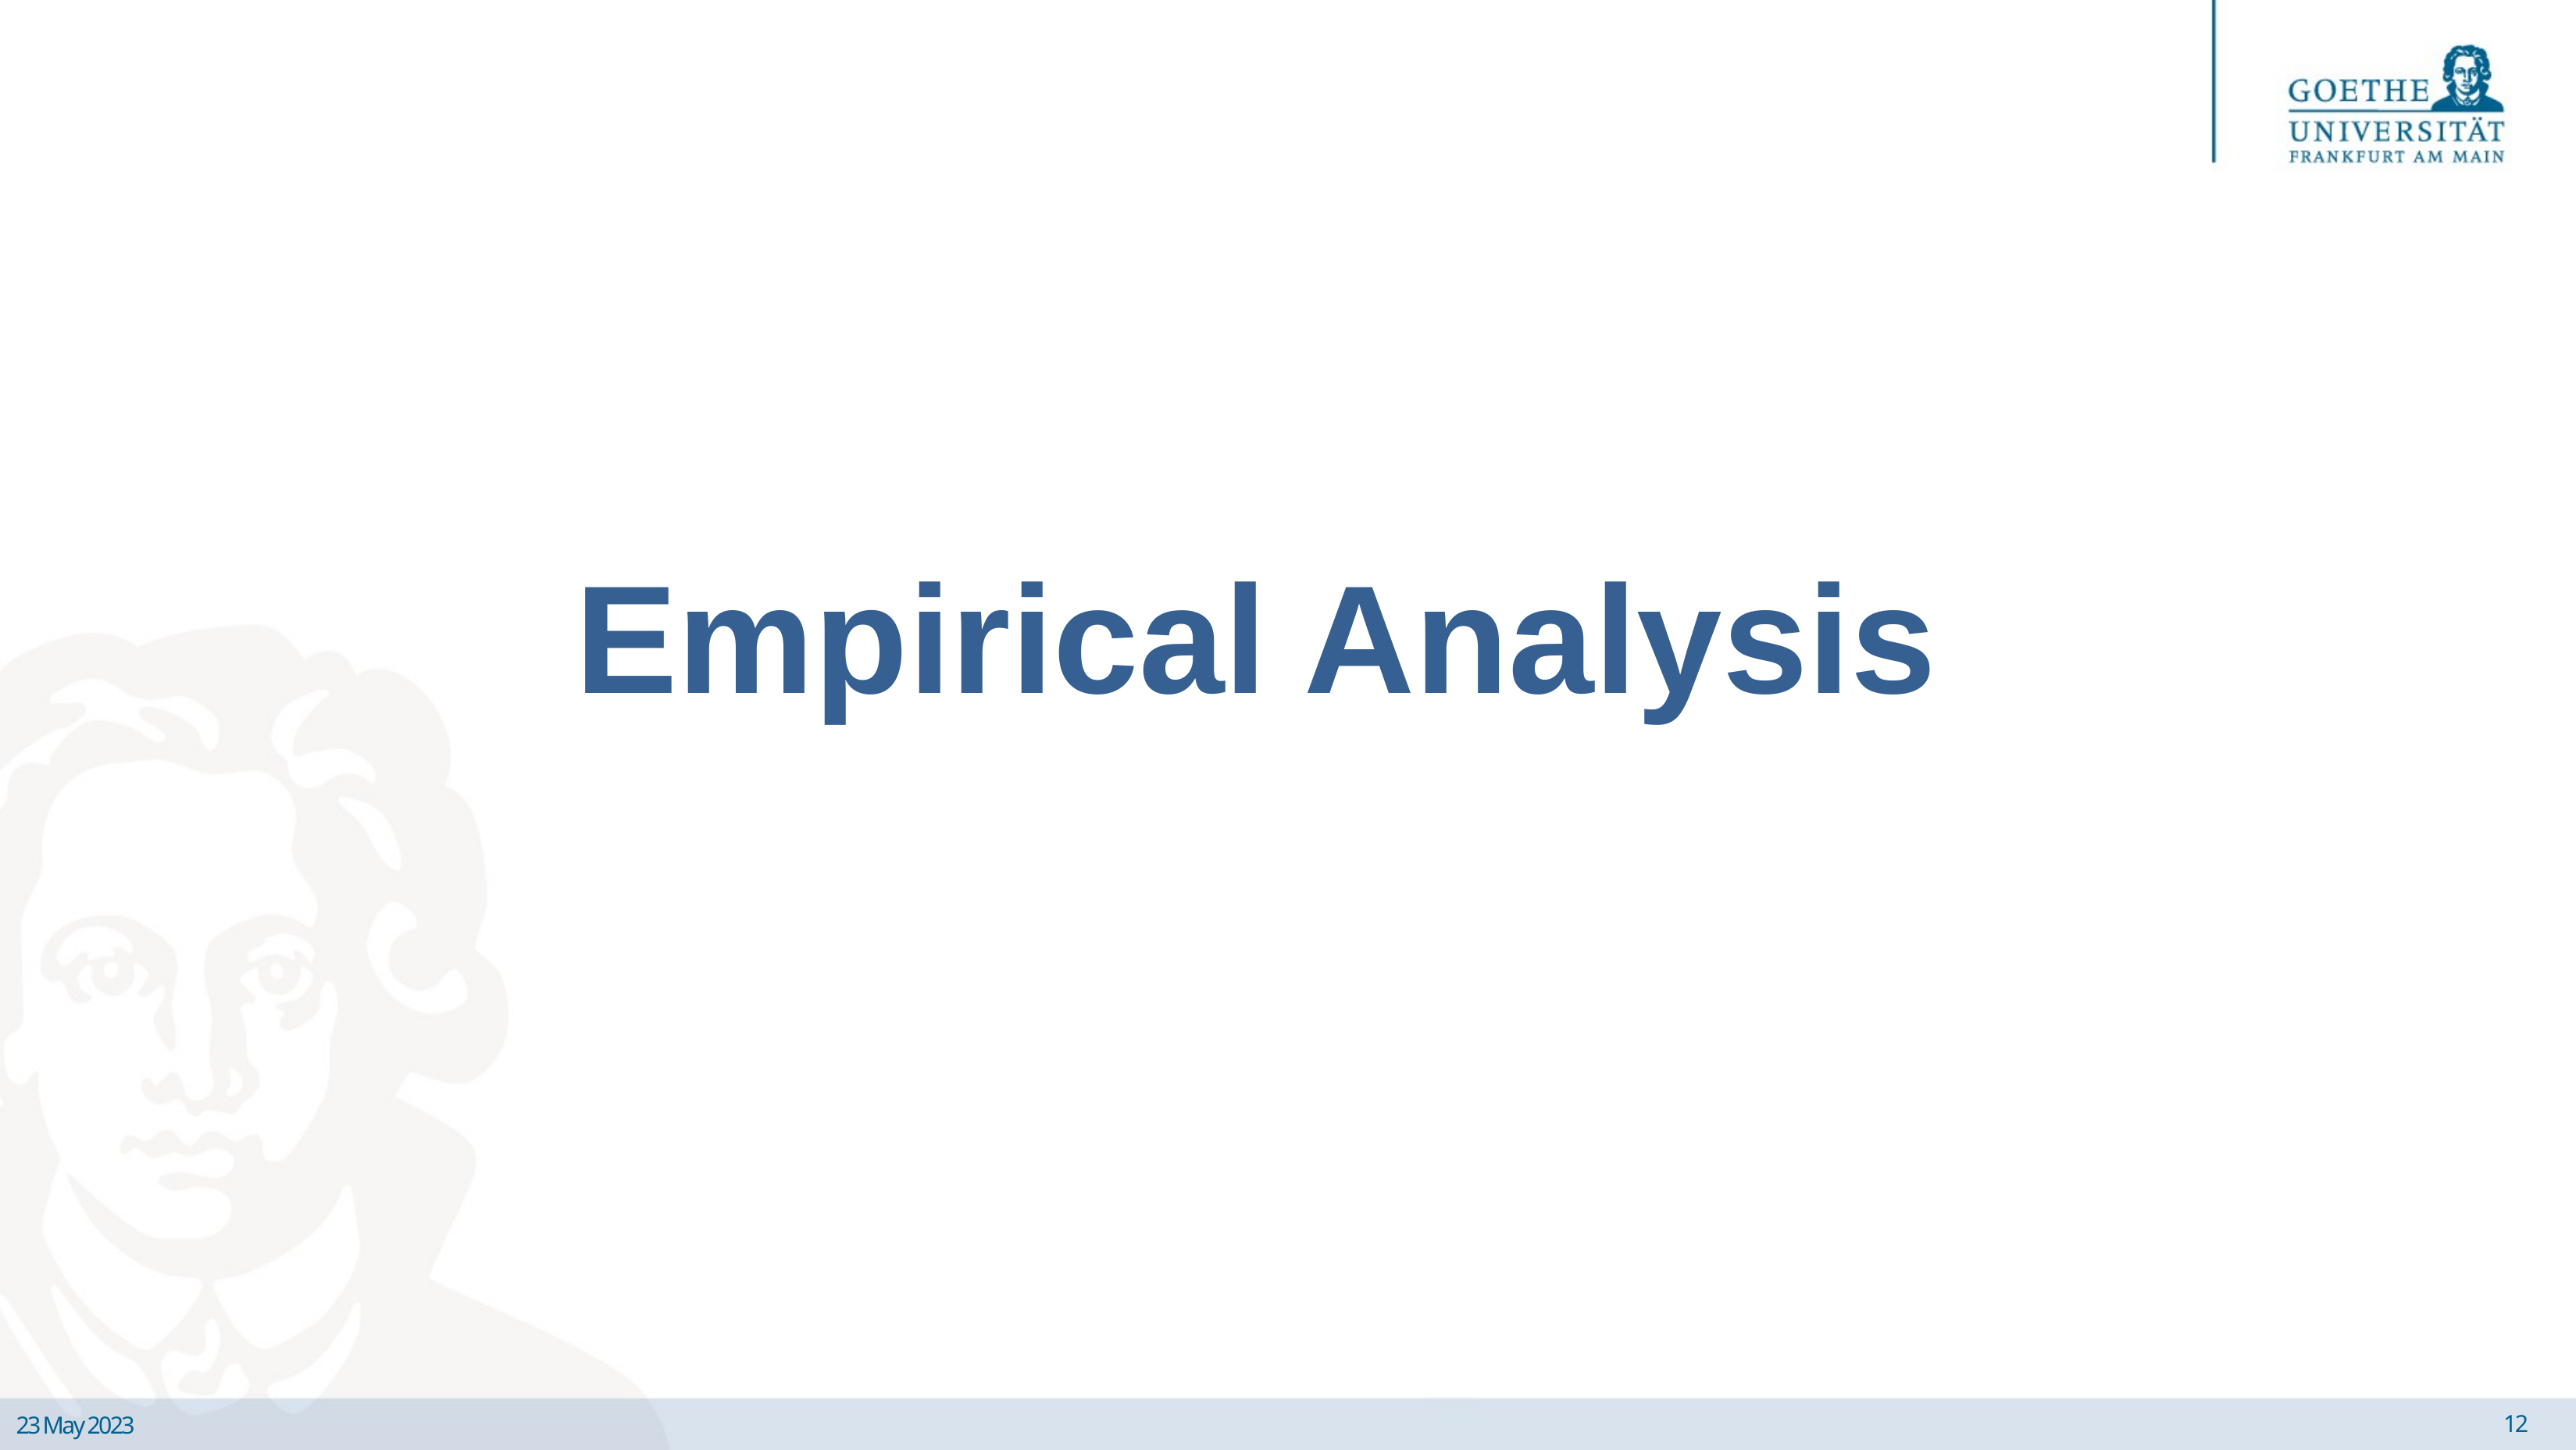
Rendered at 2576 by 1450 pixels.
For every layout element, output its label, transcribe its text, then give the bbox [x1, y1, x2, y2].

footer 23 May 2023 [14, 1409, 187, 1450]
picture [0, 0, 2576, 1450]
slide_number 12 [2498, 1408, 2535, 1450]
title Empirical Analysis [575, 539, 2147, 727]
